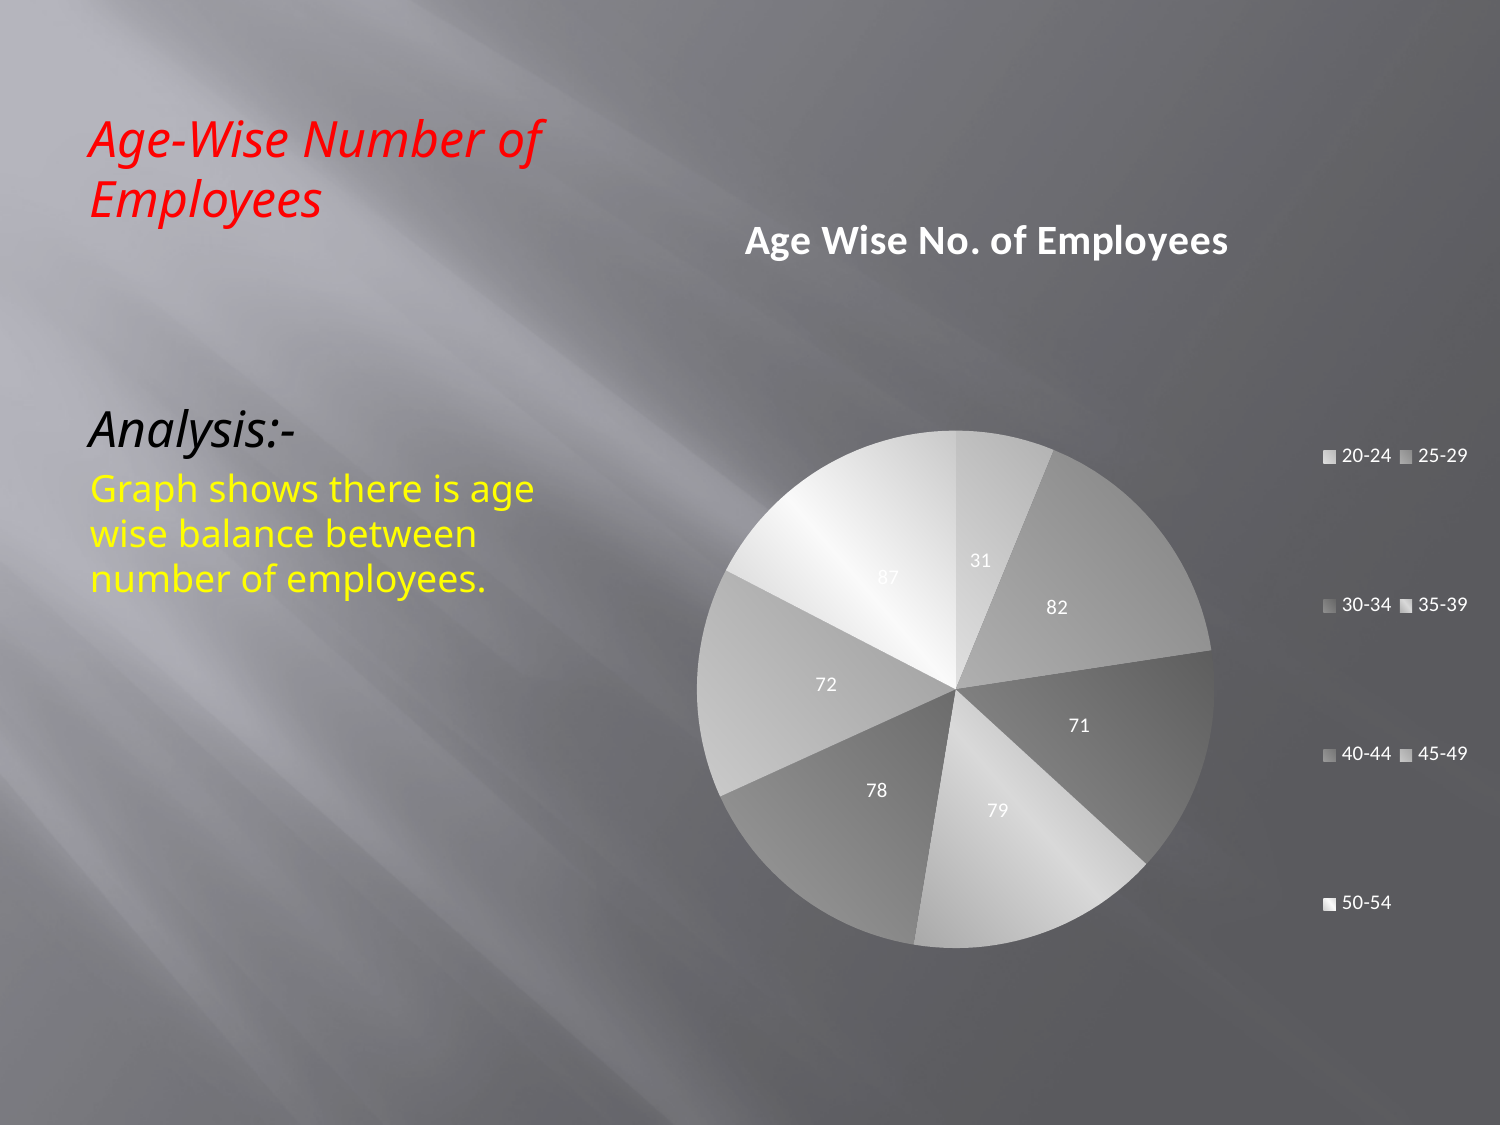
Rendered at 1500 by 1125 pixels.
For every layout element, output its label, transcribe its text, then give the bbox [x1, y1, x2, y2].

list Analysis:- Graph shows there is age wise balance between number of employees. [75, 249, 562, 1005]
title Age-Wise Number of Employees [75, 44, 562, 236]
chart [562, 0, 1500, 1125]
